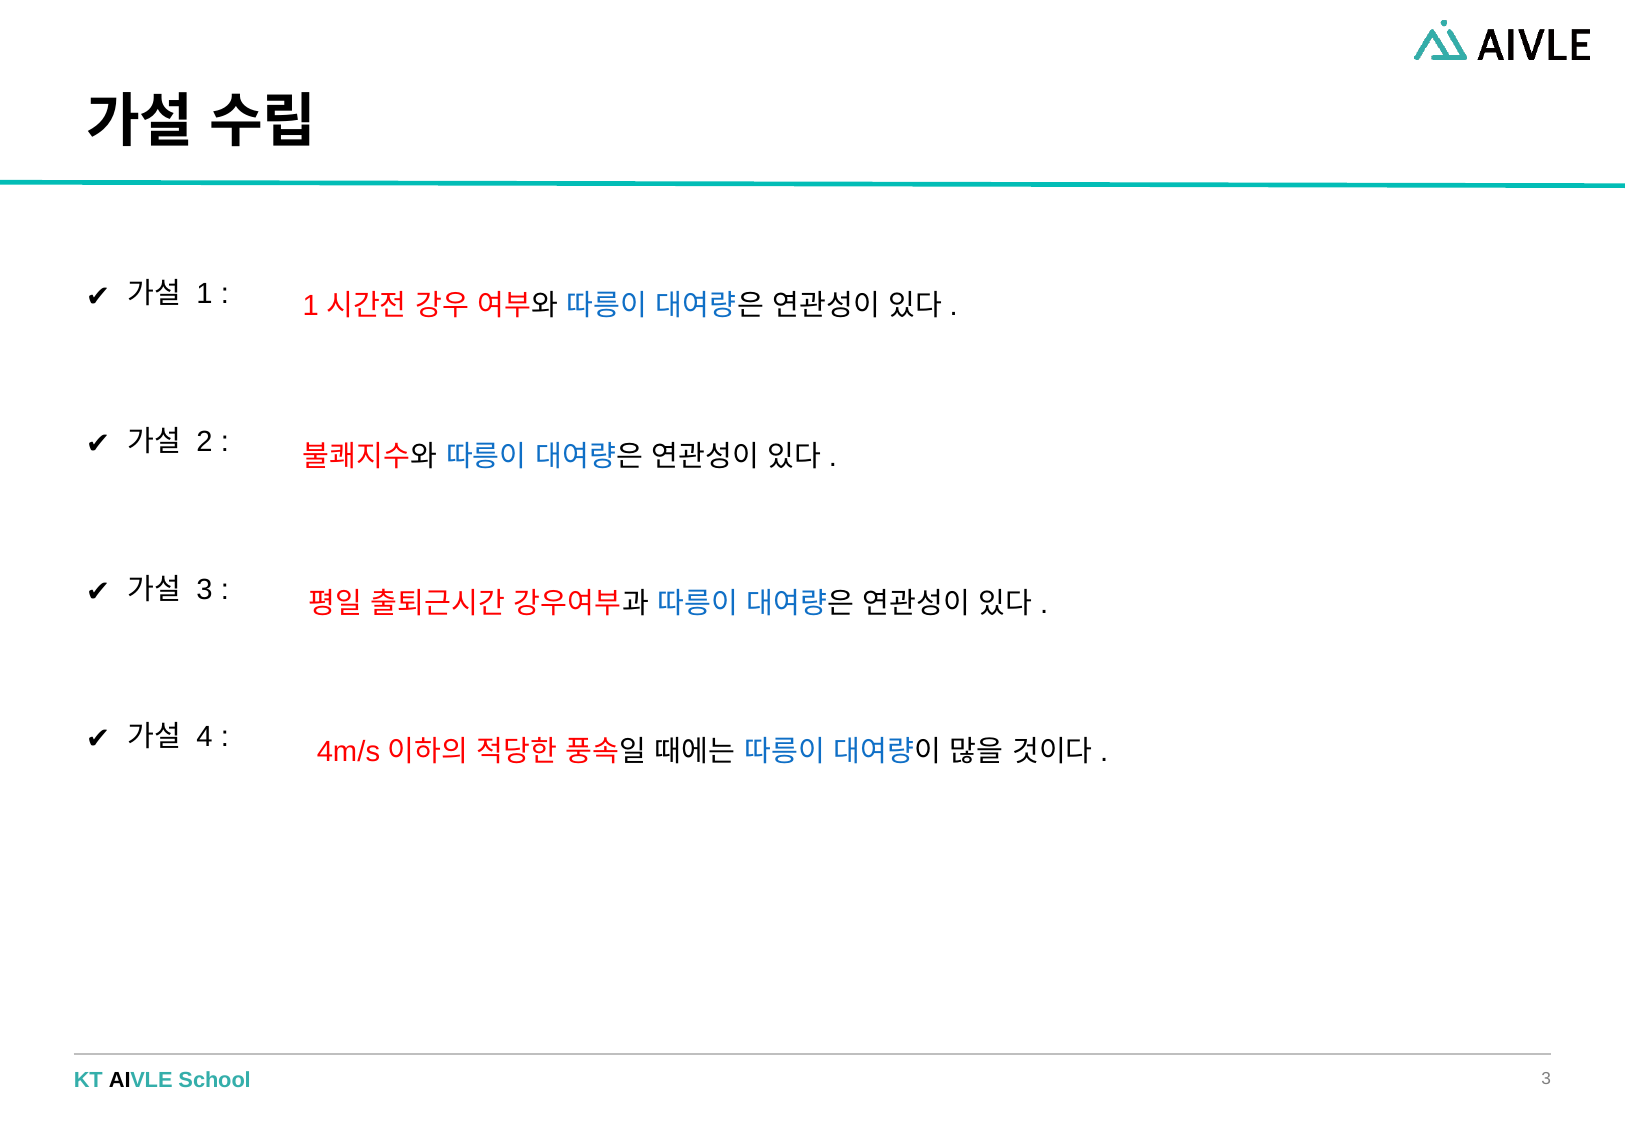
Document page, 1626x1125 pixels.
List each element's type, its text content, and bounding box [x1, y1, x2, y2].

text_box 4m/s이하의 적당한 풍속일 때에는 따릉이 대여량이 많을 것이다. [293, 717, 1225, 783]
text_box 가설 3 : [70, 566, 272, 614]
text_box 가설 2 : [70, 418, 272, 466]
text_box 가설 1 : [70, 271, 272, 319]
text_box 불쾌지수와 따릉이 대여량은 연관성이 있다. [287, 421, 1084, 487]
title 가설 수립 [70, 83, 594, 181]
text_box 평일 출퇴근시간 강우여부과 따릉이 대여량은 연관성이 있다. [293, 569, 1149, 635]
text_box 1시간전 강우 여부와 따릉이 대여량은 연관성이 있다. [287, 271, 1163, 372]
picture [1414, 20, 1590, 60]
text_box 가설 4 : [70, 714, 272, 762]
